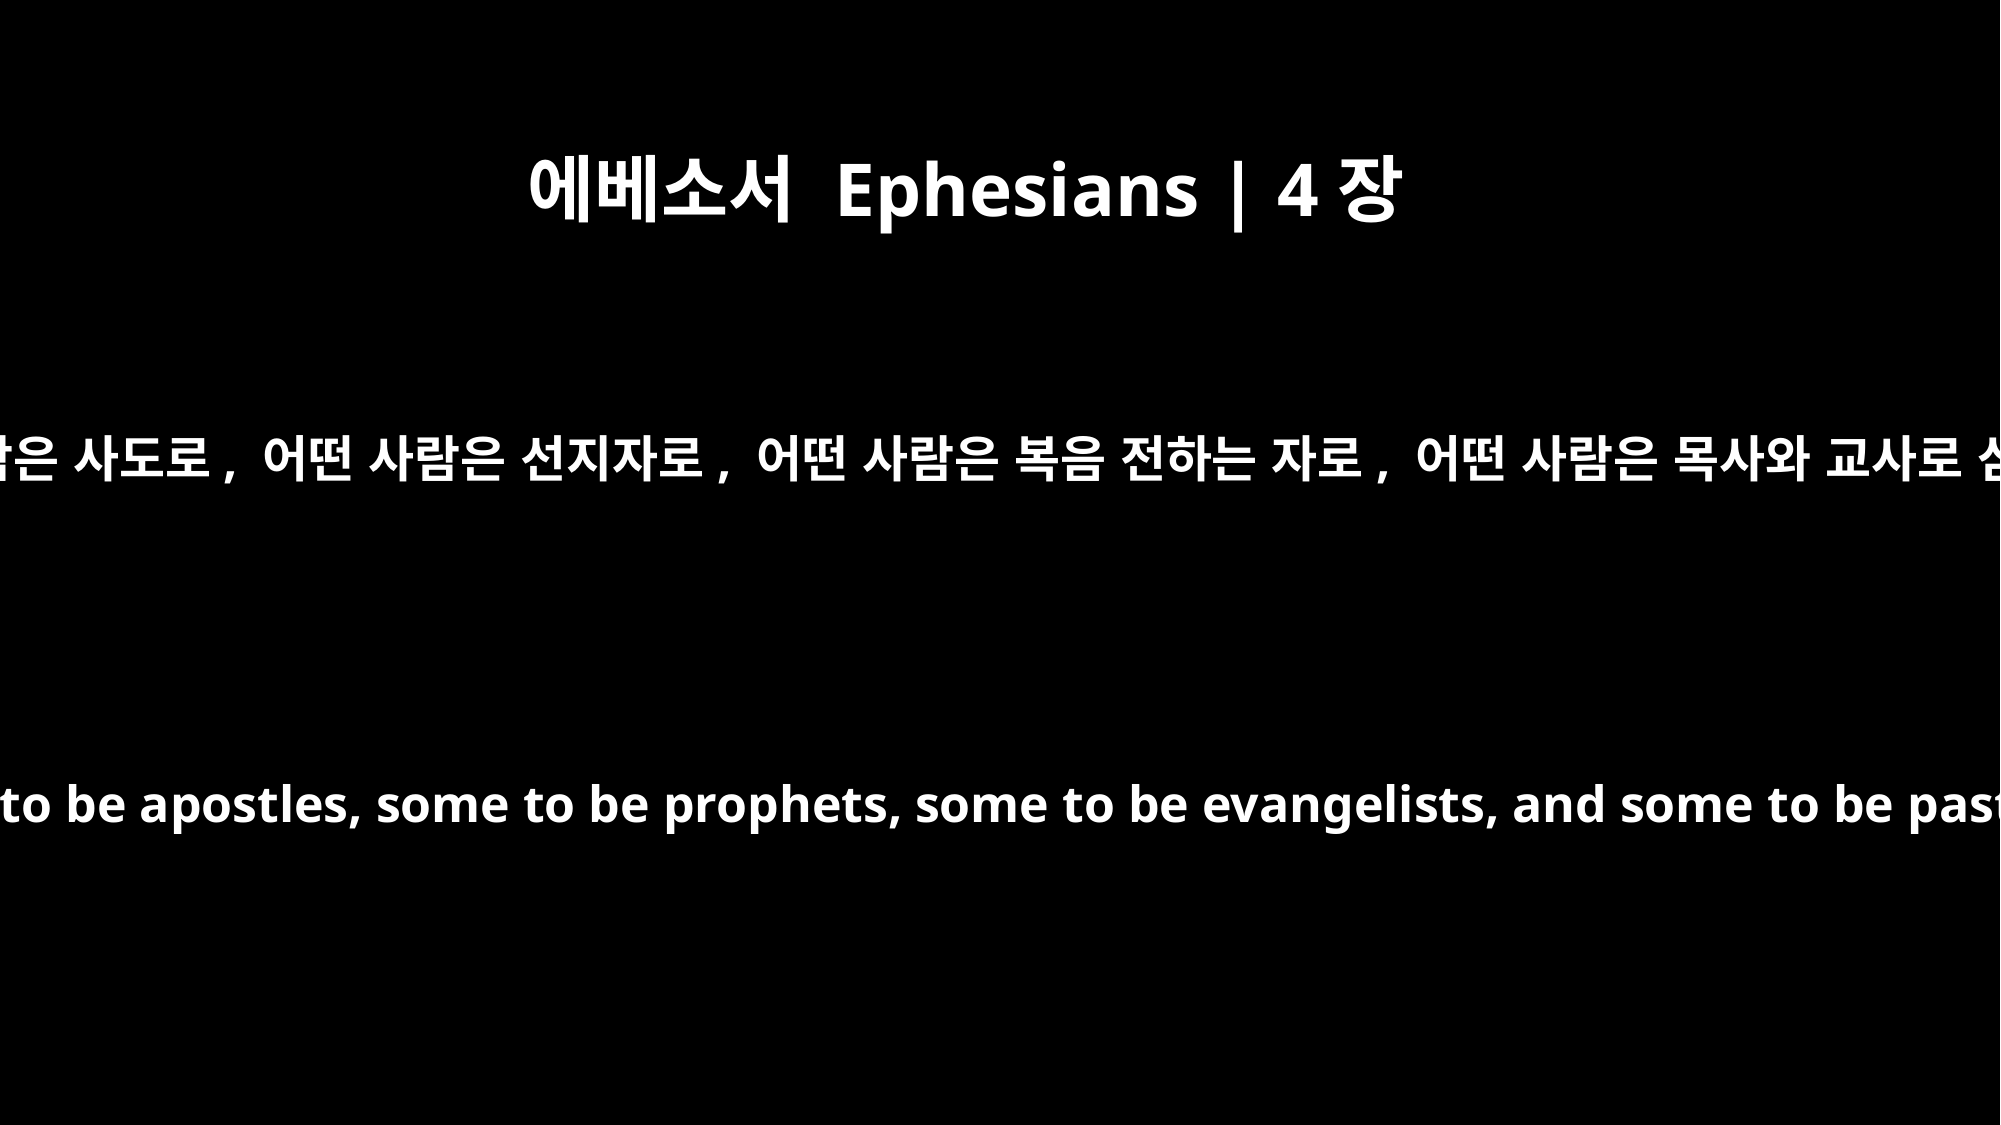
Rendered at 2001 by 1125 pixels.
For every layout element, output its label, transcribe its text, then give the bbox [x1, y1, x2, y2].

text_box It was he who gave some to be apostles, some to be prophets, some to be evangelists, and some to be pastors and teachers, [0, 764, 2000, 840]
text_box 11 그가 어떤 사람은 사도로, 어떤 사람은 선지자로, 어떤 사람은 복음 전하는 자로, 어떤 사람은 목사와 교사로 삼으셨으니 [0, 359, 2000, 495]
text_box 에베소서 Ephesians | 4장 [512, 136, 1420, 239]
